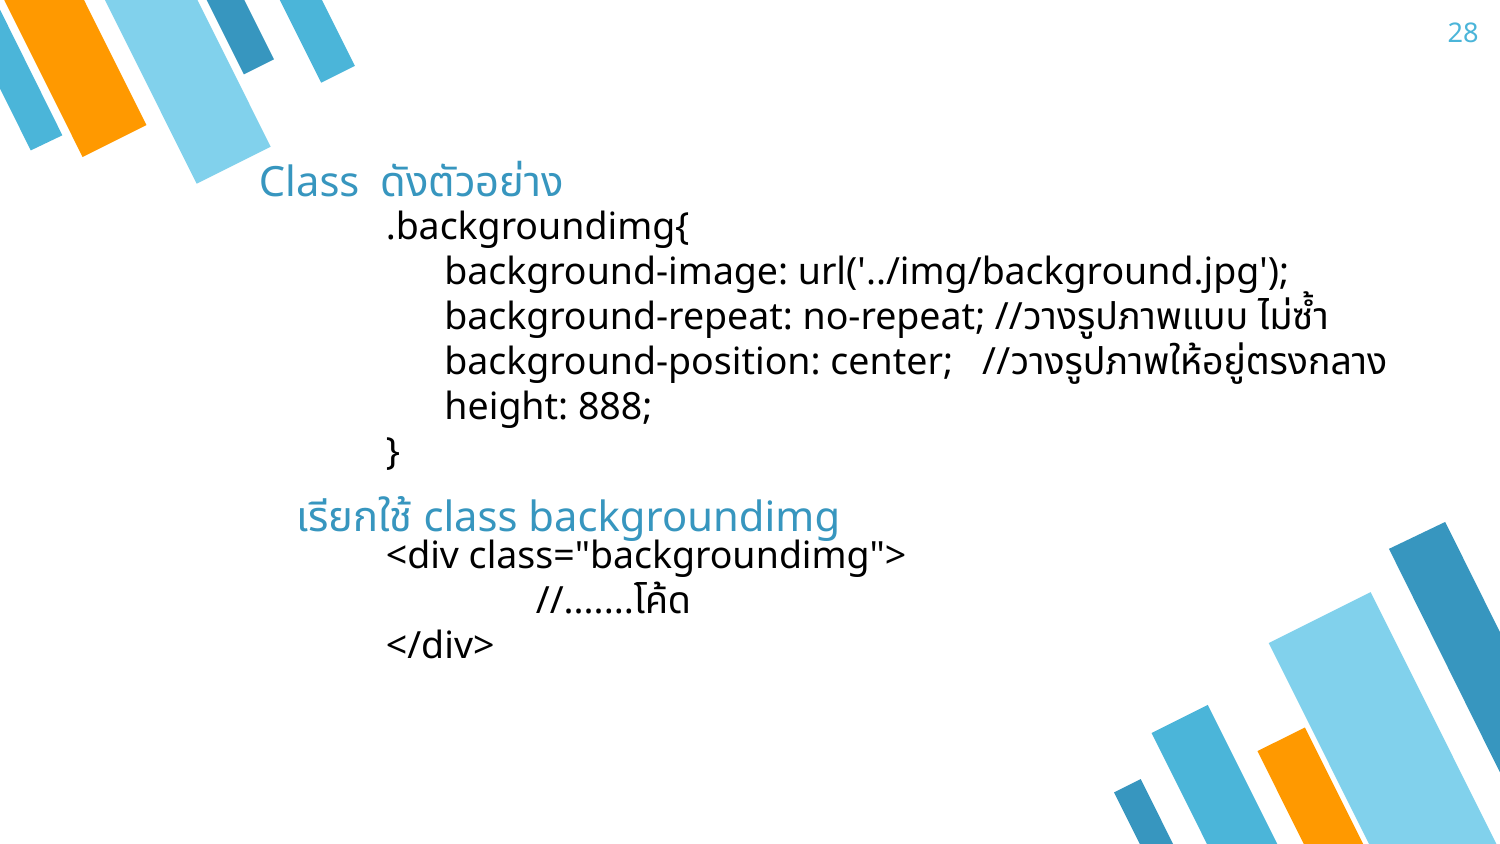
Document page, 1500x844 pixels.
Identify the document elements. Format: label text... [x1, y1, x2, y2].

slide_number 28 [1403, 0, 1494, 65]
text_box <div class="backgroundimg"> //.......โค้ด </div> [370, 523, 1469, 674]
text_box .backgroundimg{ background-image: url('../img/background.jpg'); background-repeat: no-repeat; //วางรูปภาพแบบ ไม่ซ้ำ background-position: center; //วางรูปภาพให้อยู่ตรงกลาง height: 888; } [371, 194, 1410, 480]
text_box Class ดังตัวอย่าง [243, 147, 580, 213]
text_box เรียกใช้ class backgroundimg [281, 482, 1032, 548]
